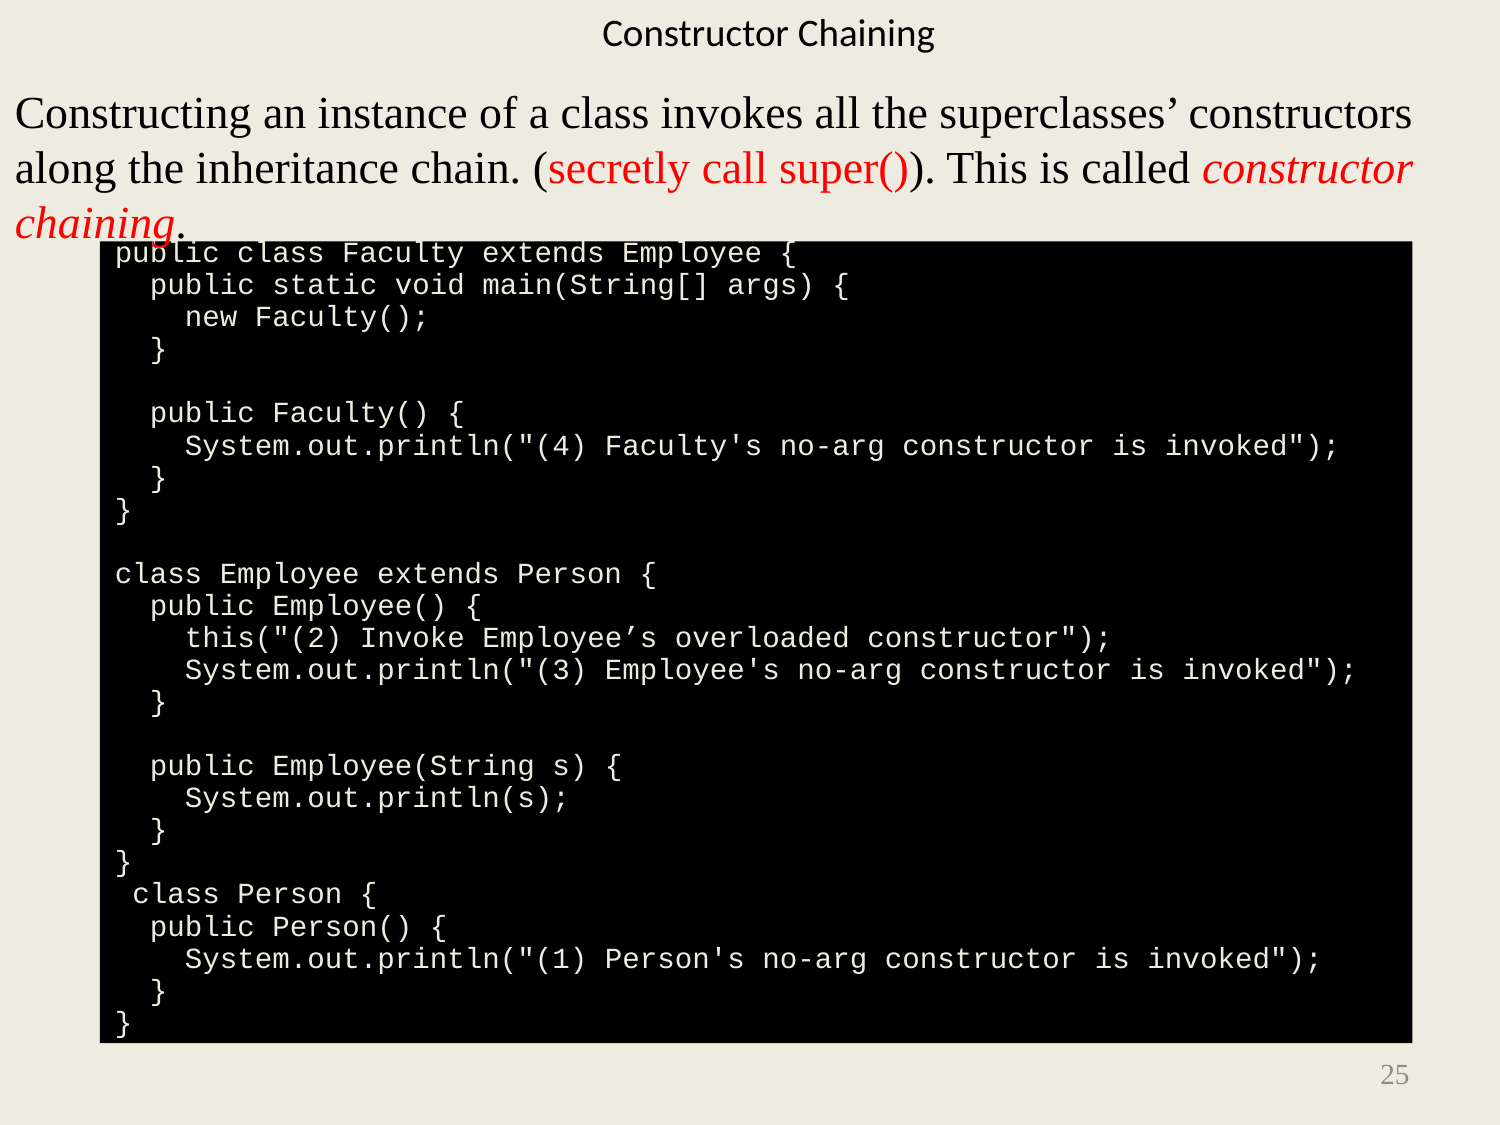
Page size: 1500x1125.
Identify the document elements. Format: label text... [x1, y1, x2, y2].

slide_number 25 [1074, 1042, 1425, 1103]
title Constructor Chaining [0, 0, 1500, 63]
text_box public class Faculty extends Employee { public static void main(String[] args) { new Faculty(); } public Faculty() { System.out.println("(4) Faculty's no-arg constructor is invoked"); } } class Employee extends Person { public Employee() { this("(2) Invoke Employee’s overloaded constructor"); System.out.println("(3) Employee's no-arg constructor is invoked"); } public Employee(String s) { System.out.println(s); } } class Person { public Person() { System.out.println("(1) Person's no-arg constructor is invoked"); } } [99, 255, 1413, 1044]
text_box Constructing an instance of a class invokes all the superclasses’ constructors along the inheritance chain. (secretly call super()). This is called constructor chaining. [0, 75, 1500, 255]
